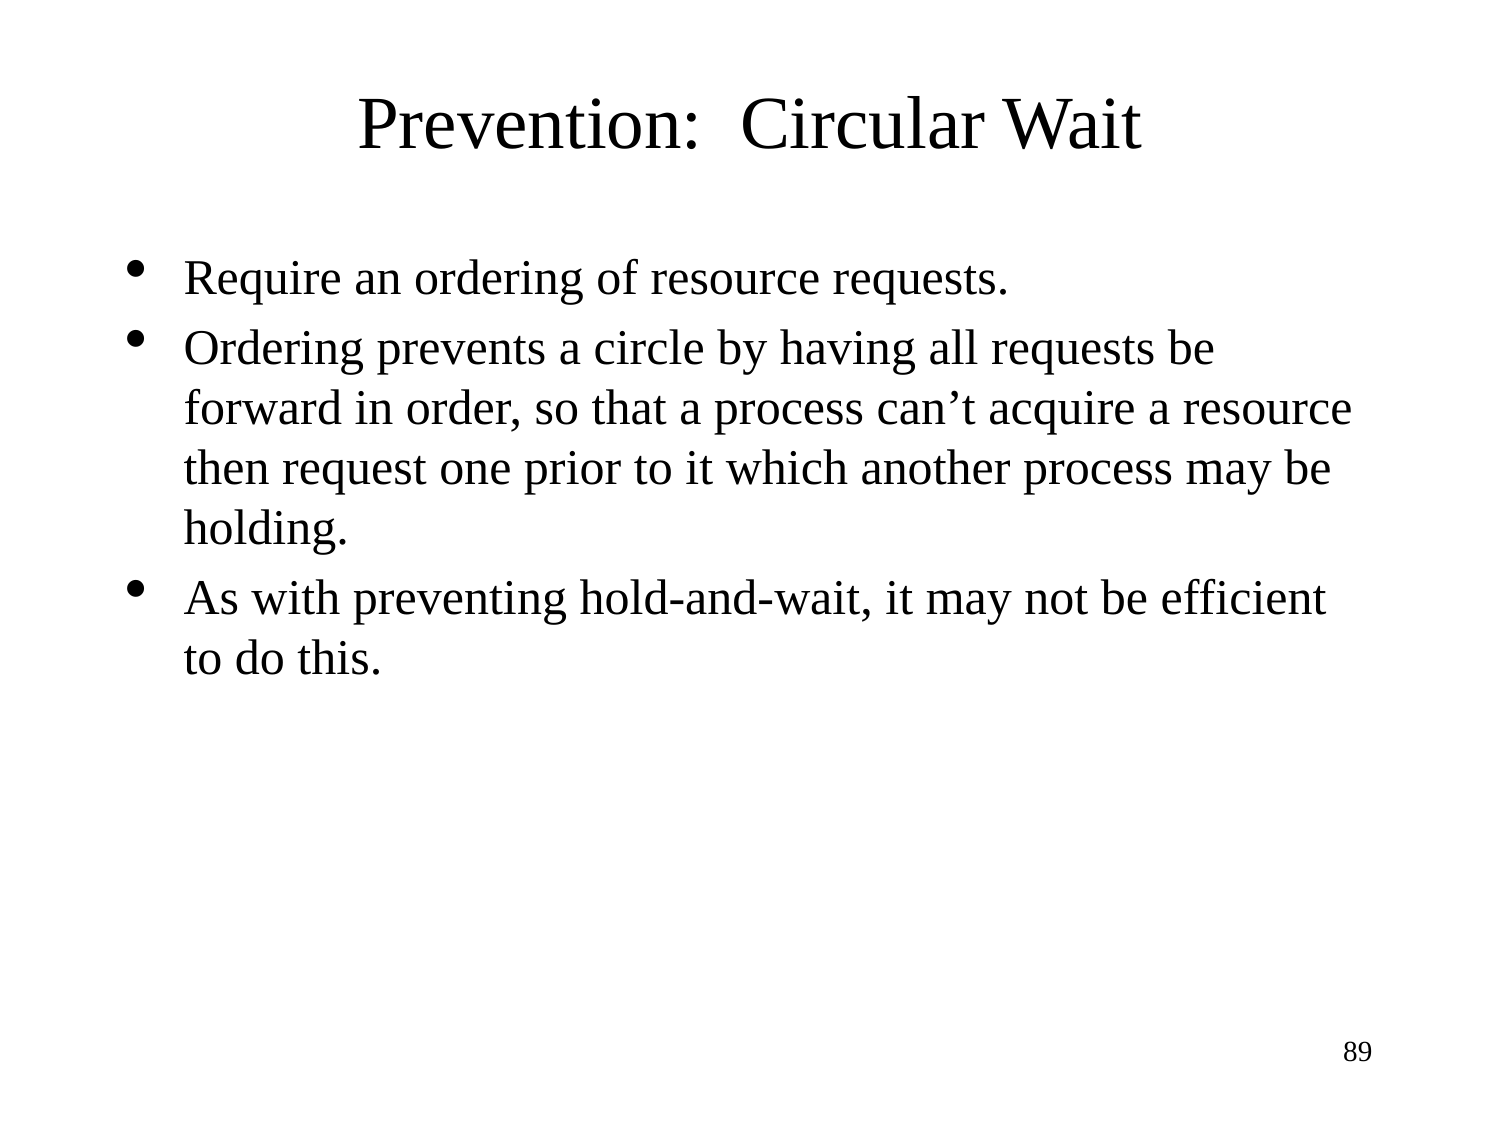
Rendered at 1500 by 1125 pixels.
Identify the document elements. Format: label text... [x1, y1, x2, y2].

text_box Require an ordering of resource requests. Ordering prevents a circle by having all requests be forward in order, so that a process can’t acquire a resource then request one prior to it which another process may be holding. As with preventing hold-and-wait, it may not be efficient to do this. [112, 237, 1388, 1100]
text_box Prevention: Circular Wait [112, 24, 1388, 213]
